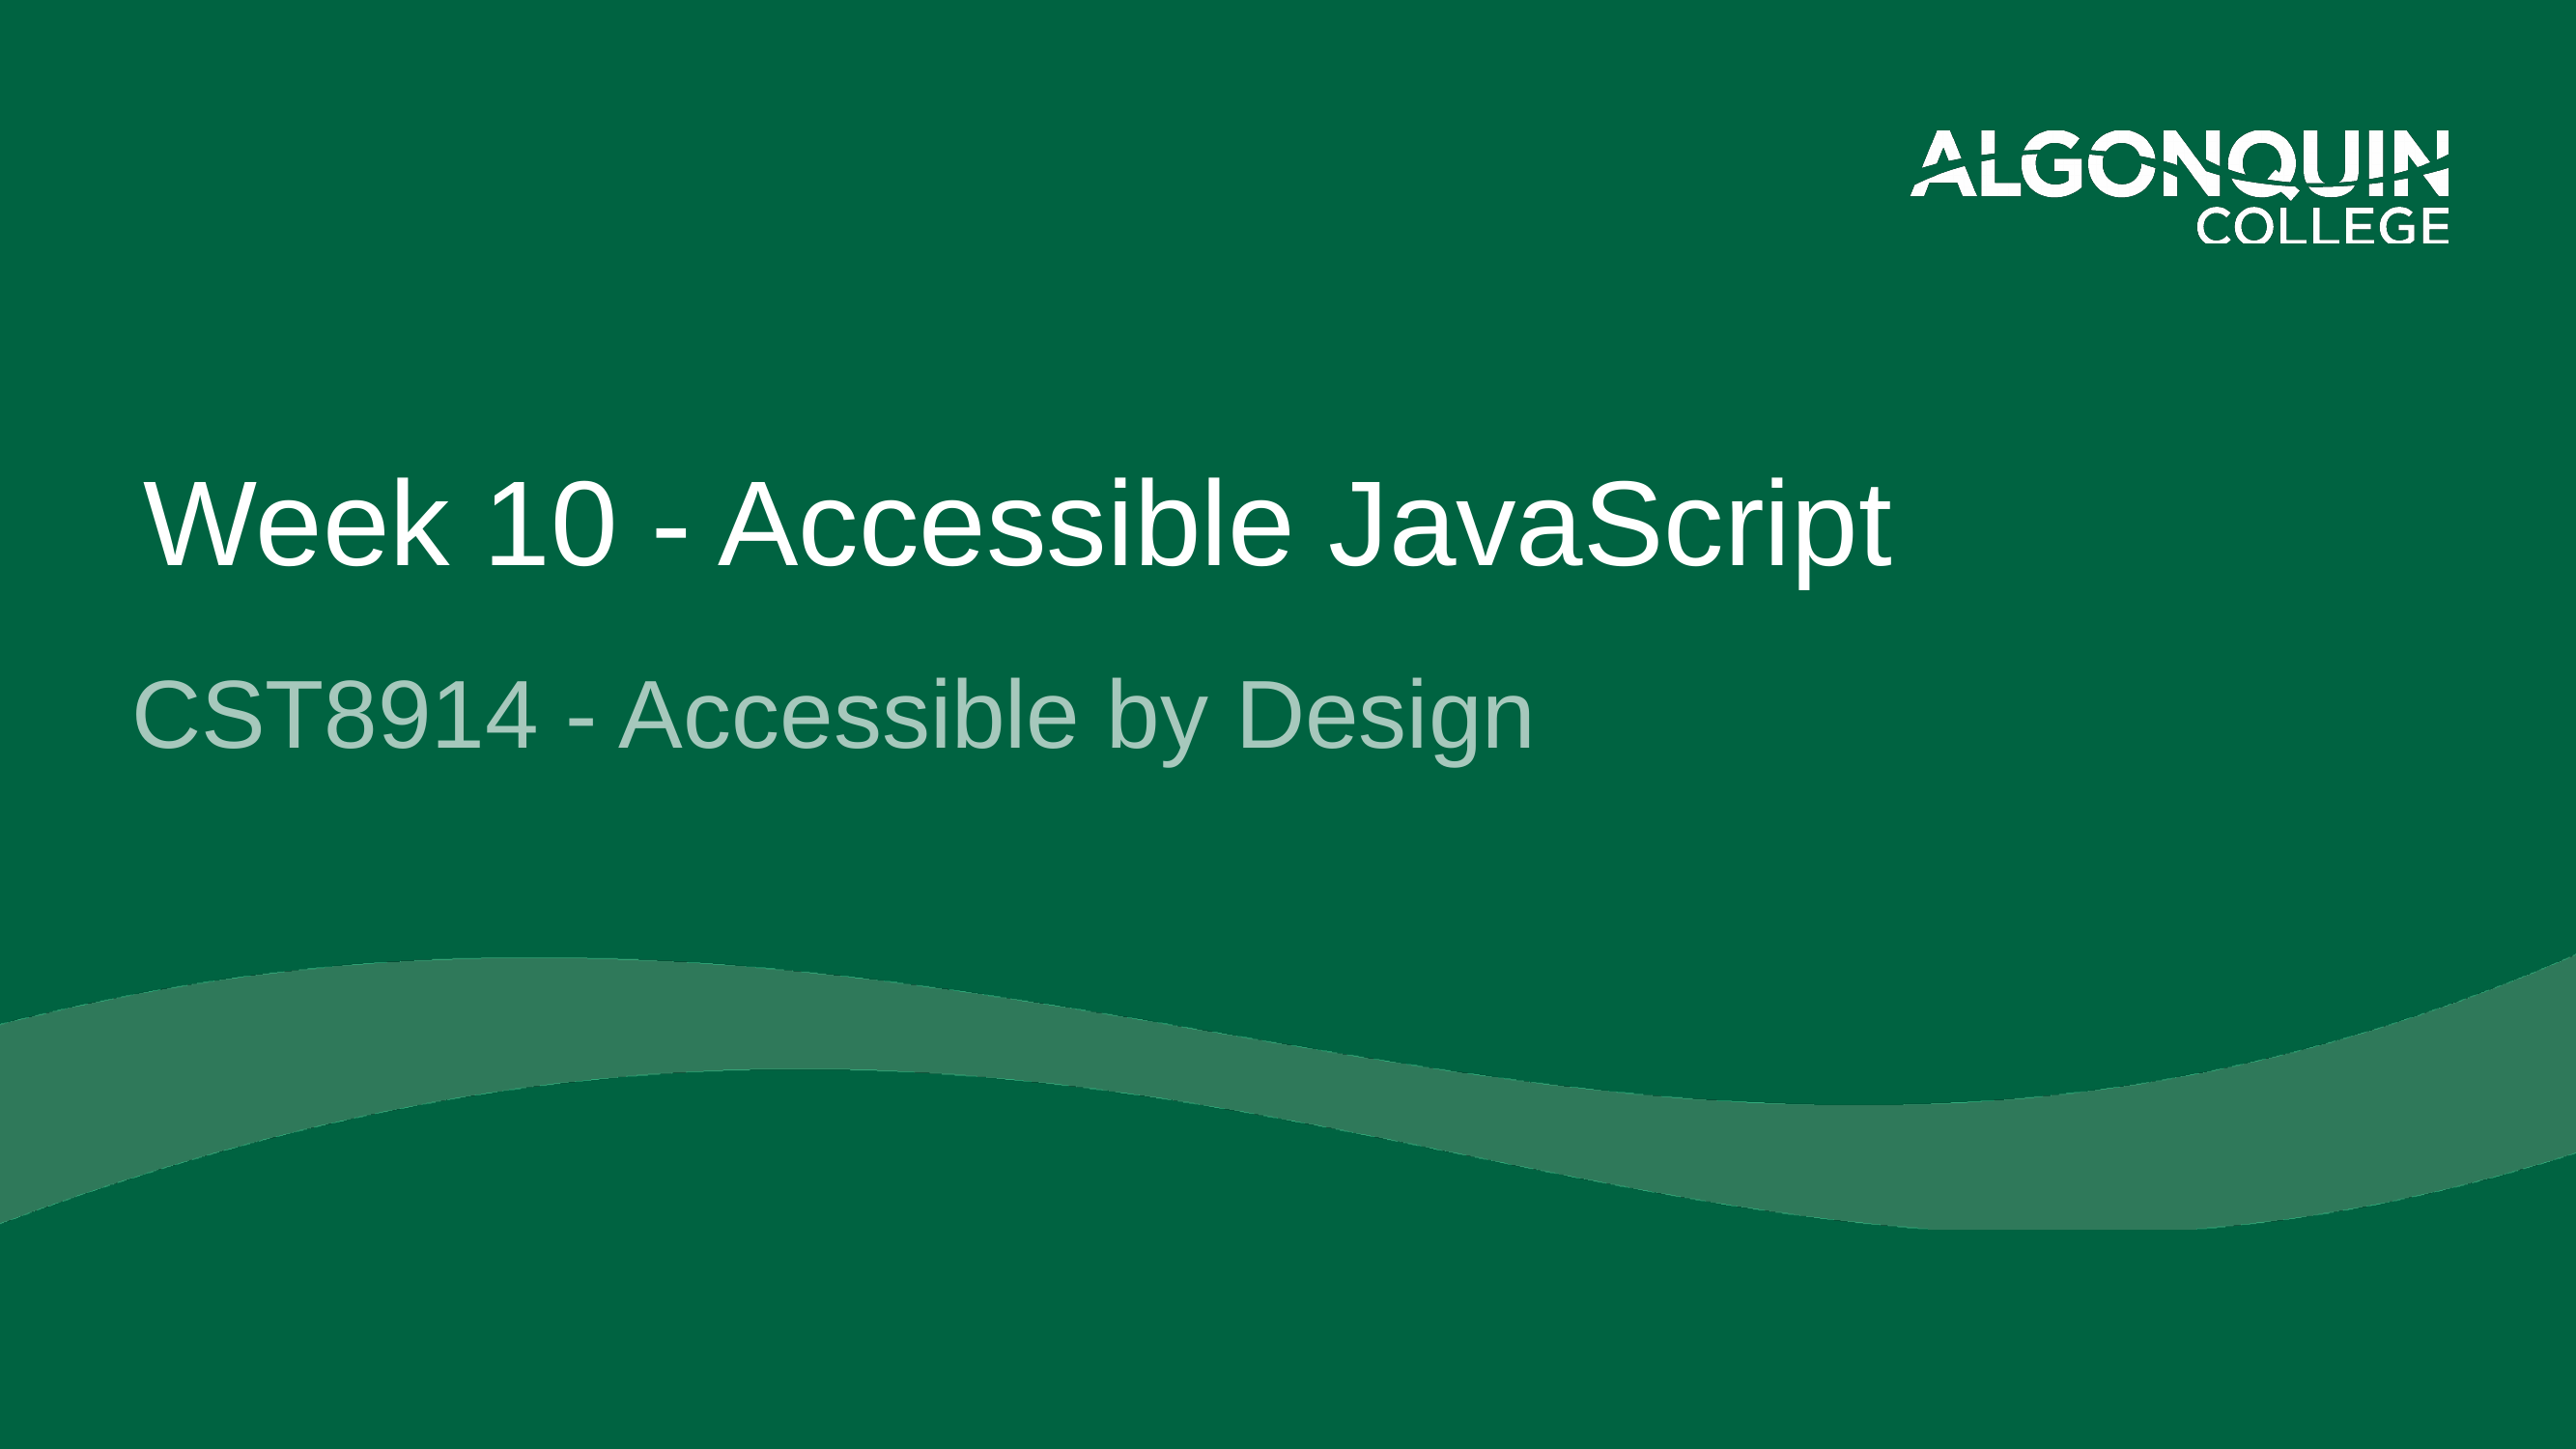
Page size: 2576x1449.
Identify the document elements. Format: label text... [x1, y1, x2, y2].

subtitle CST8914 - Accessible by Design [131, 651, 2058, 1022]
picture [0, 0, 2576, 1449]
title Week 10 - Accessible JavaScript [143, 107, 2224, 589]
